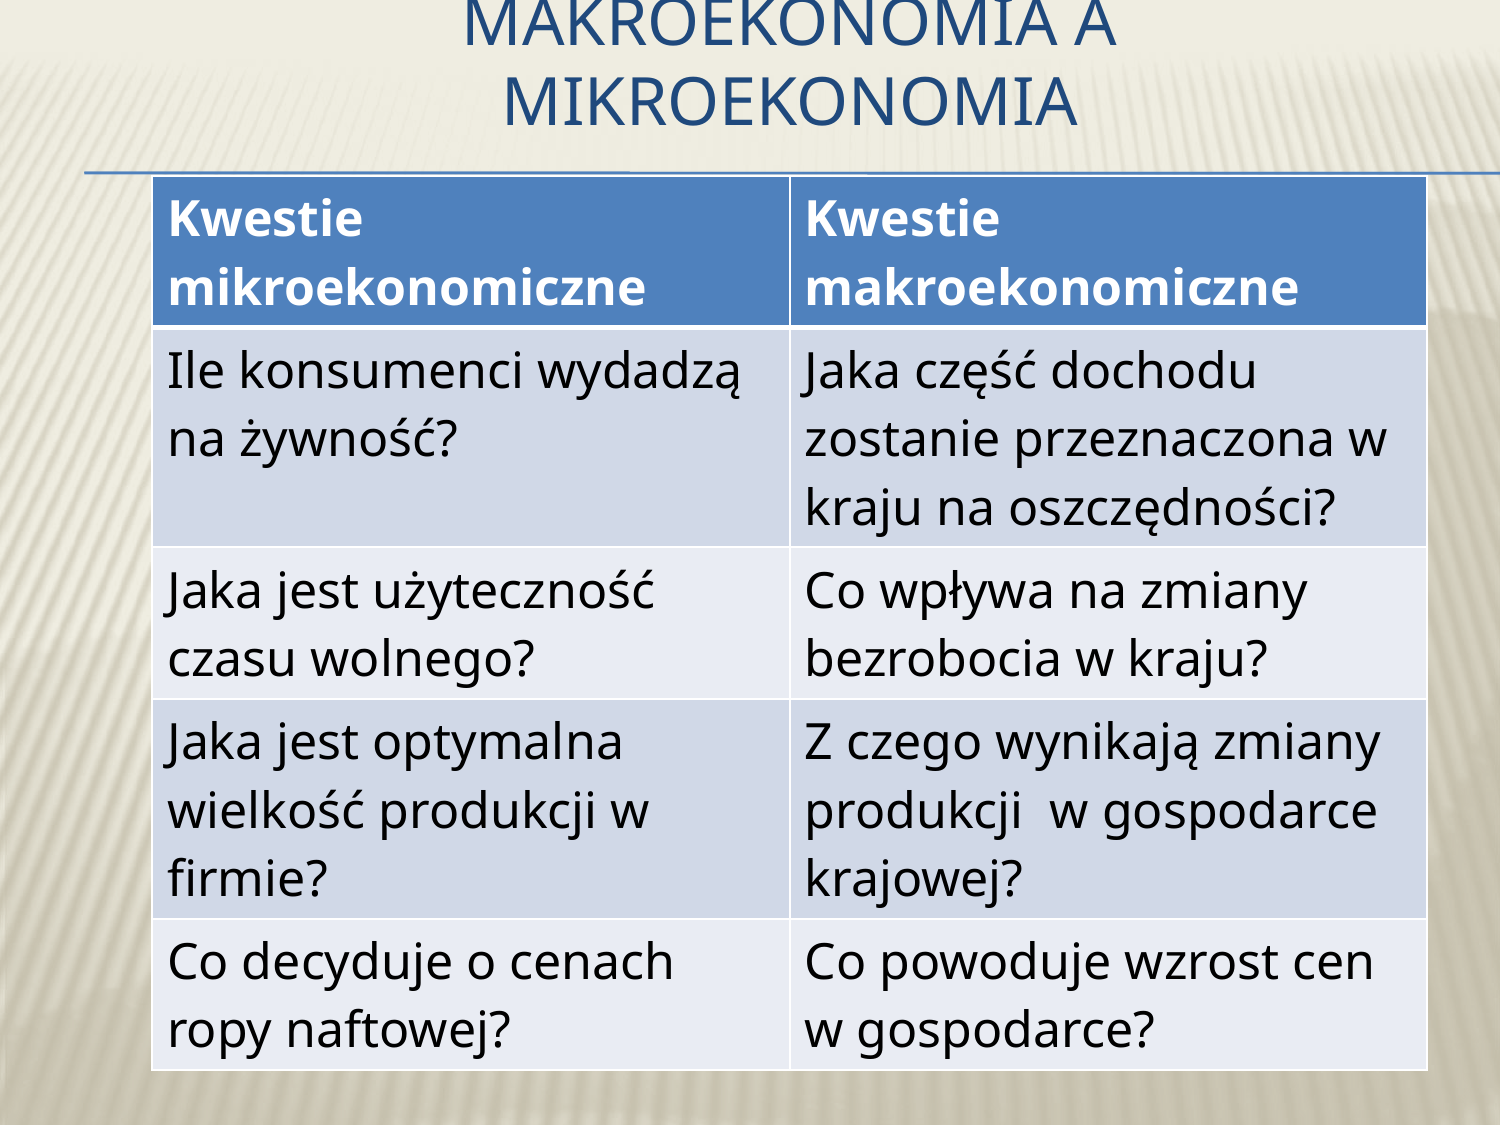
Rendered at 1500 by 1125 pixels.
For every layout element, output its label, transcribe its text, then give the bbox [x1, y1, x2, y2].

table_header Kwestie makroekonomiczne [791, 177, 1426, 325]
title Makroekonomia a mikroekonomia [152, 0, 1428, 118]
table_cell Jaka część dochodu zostanie przeznaczona w kraju na oszczędności? [791, 330, 1426, 546]
table_cell Ile konsumenci wydadzą na żywność? [153, 330, 789, 546]
table_cell Co decyduje o cenach ropy naftowej? [153, 920, 789, 1069]
table_cell Jaka jest optymalna wielkość produkcji w firmie? [153, 700, 789, 918]
table_cell Co wpływa na zmiany bezrobocia w kraju? [791, 548, 1426, 698]
table_cell Co powoduje wzrost cen w gospodarce? [791, 920, 1426, 1069]
table_header Kwestie mikroekonomiczne [153, 177, 789, 325]
table_cell Jaka jest użyteczność czasu wolnego? [153, 548, 789, 698]
table_cell Z czego wynikają zmiany produkcji w gospodarce krajowej? [791, 700, 1426, 918]
